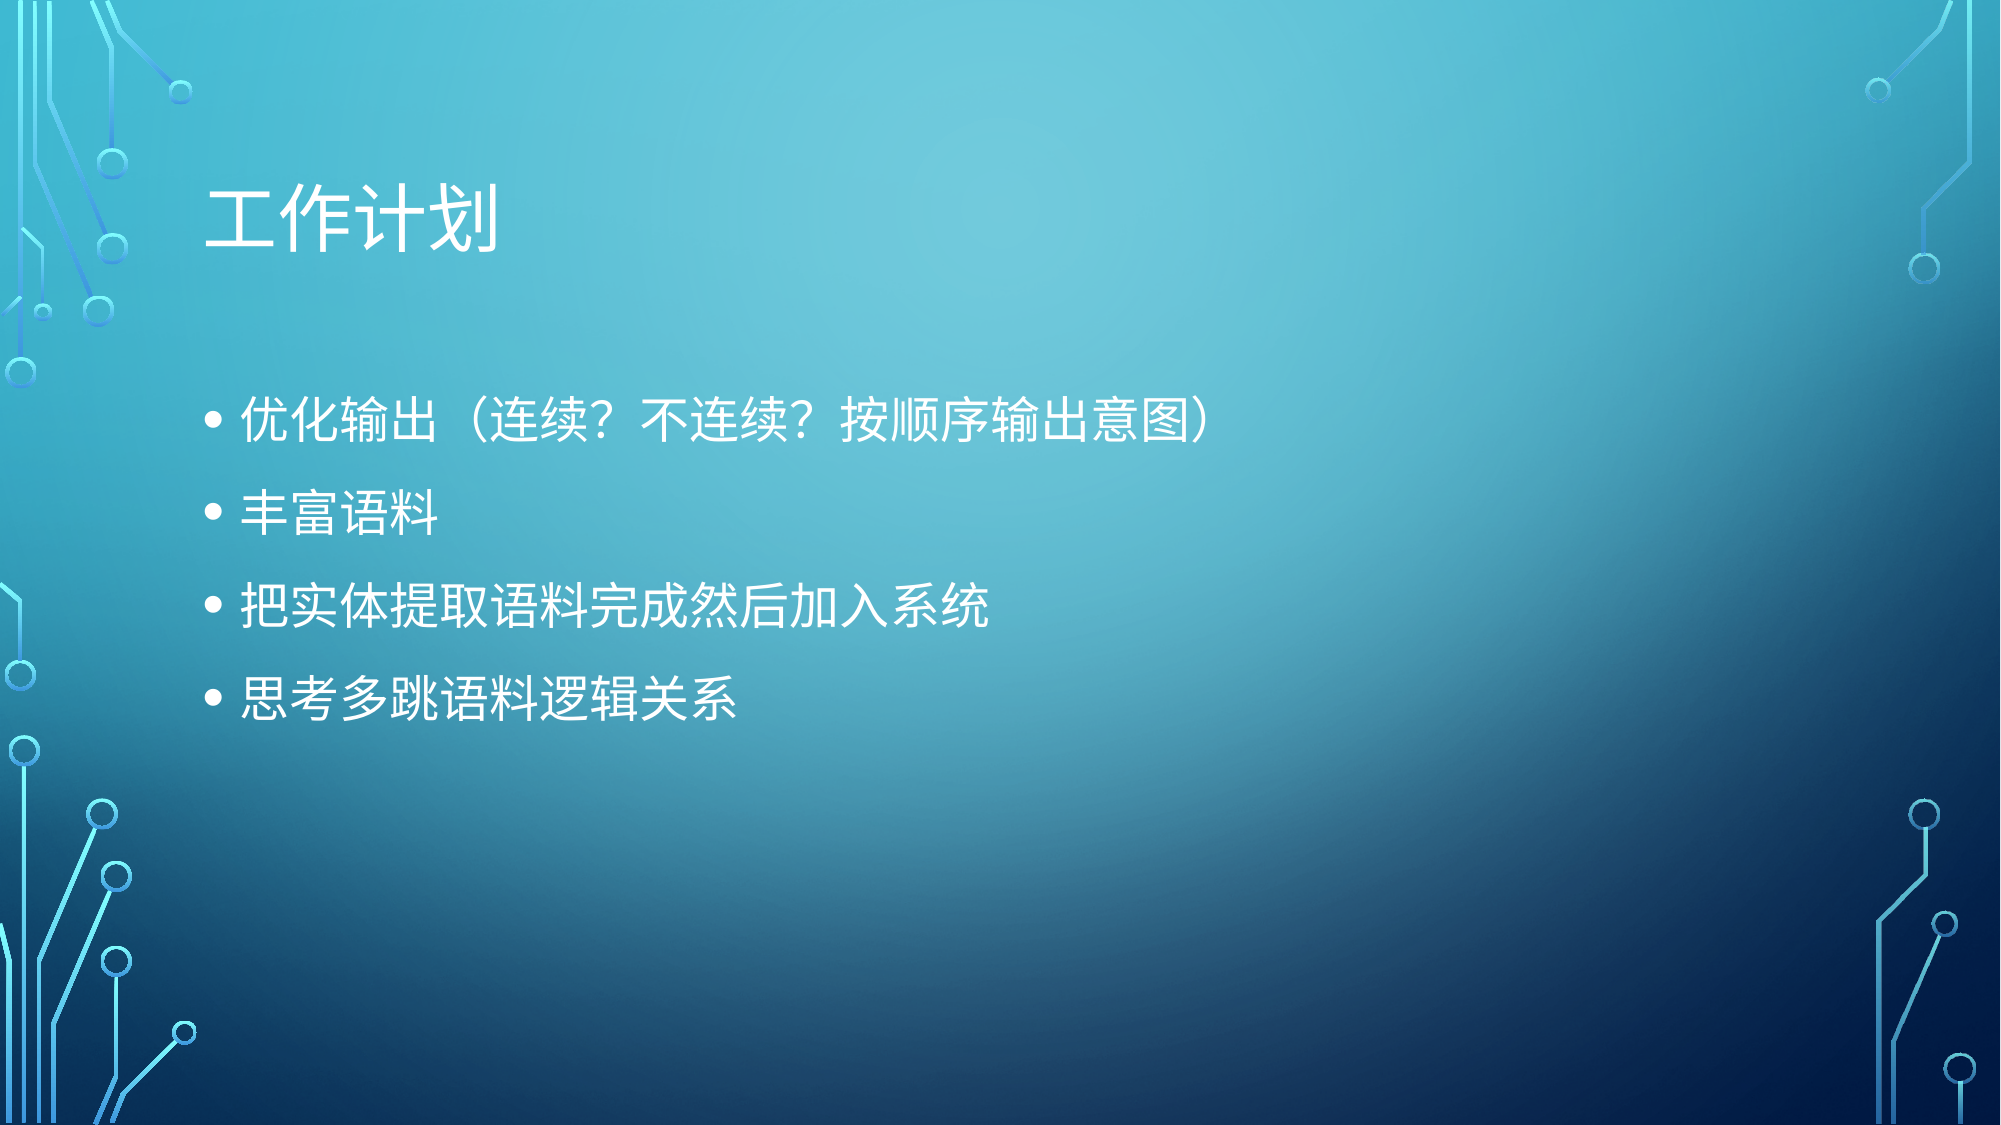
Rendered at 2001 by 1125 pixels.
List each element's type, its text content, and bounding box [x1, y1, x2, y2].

title 工作计划 [187, 101, 1813, 344]
list 优化输出（连续？不连续？按顺序输出意图） 丰富语料 把实体提取语料完成然后加入系统 思考多跳语料逻辑关系 [187, 369, 1813, 950]
